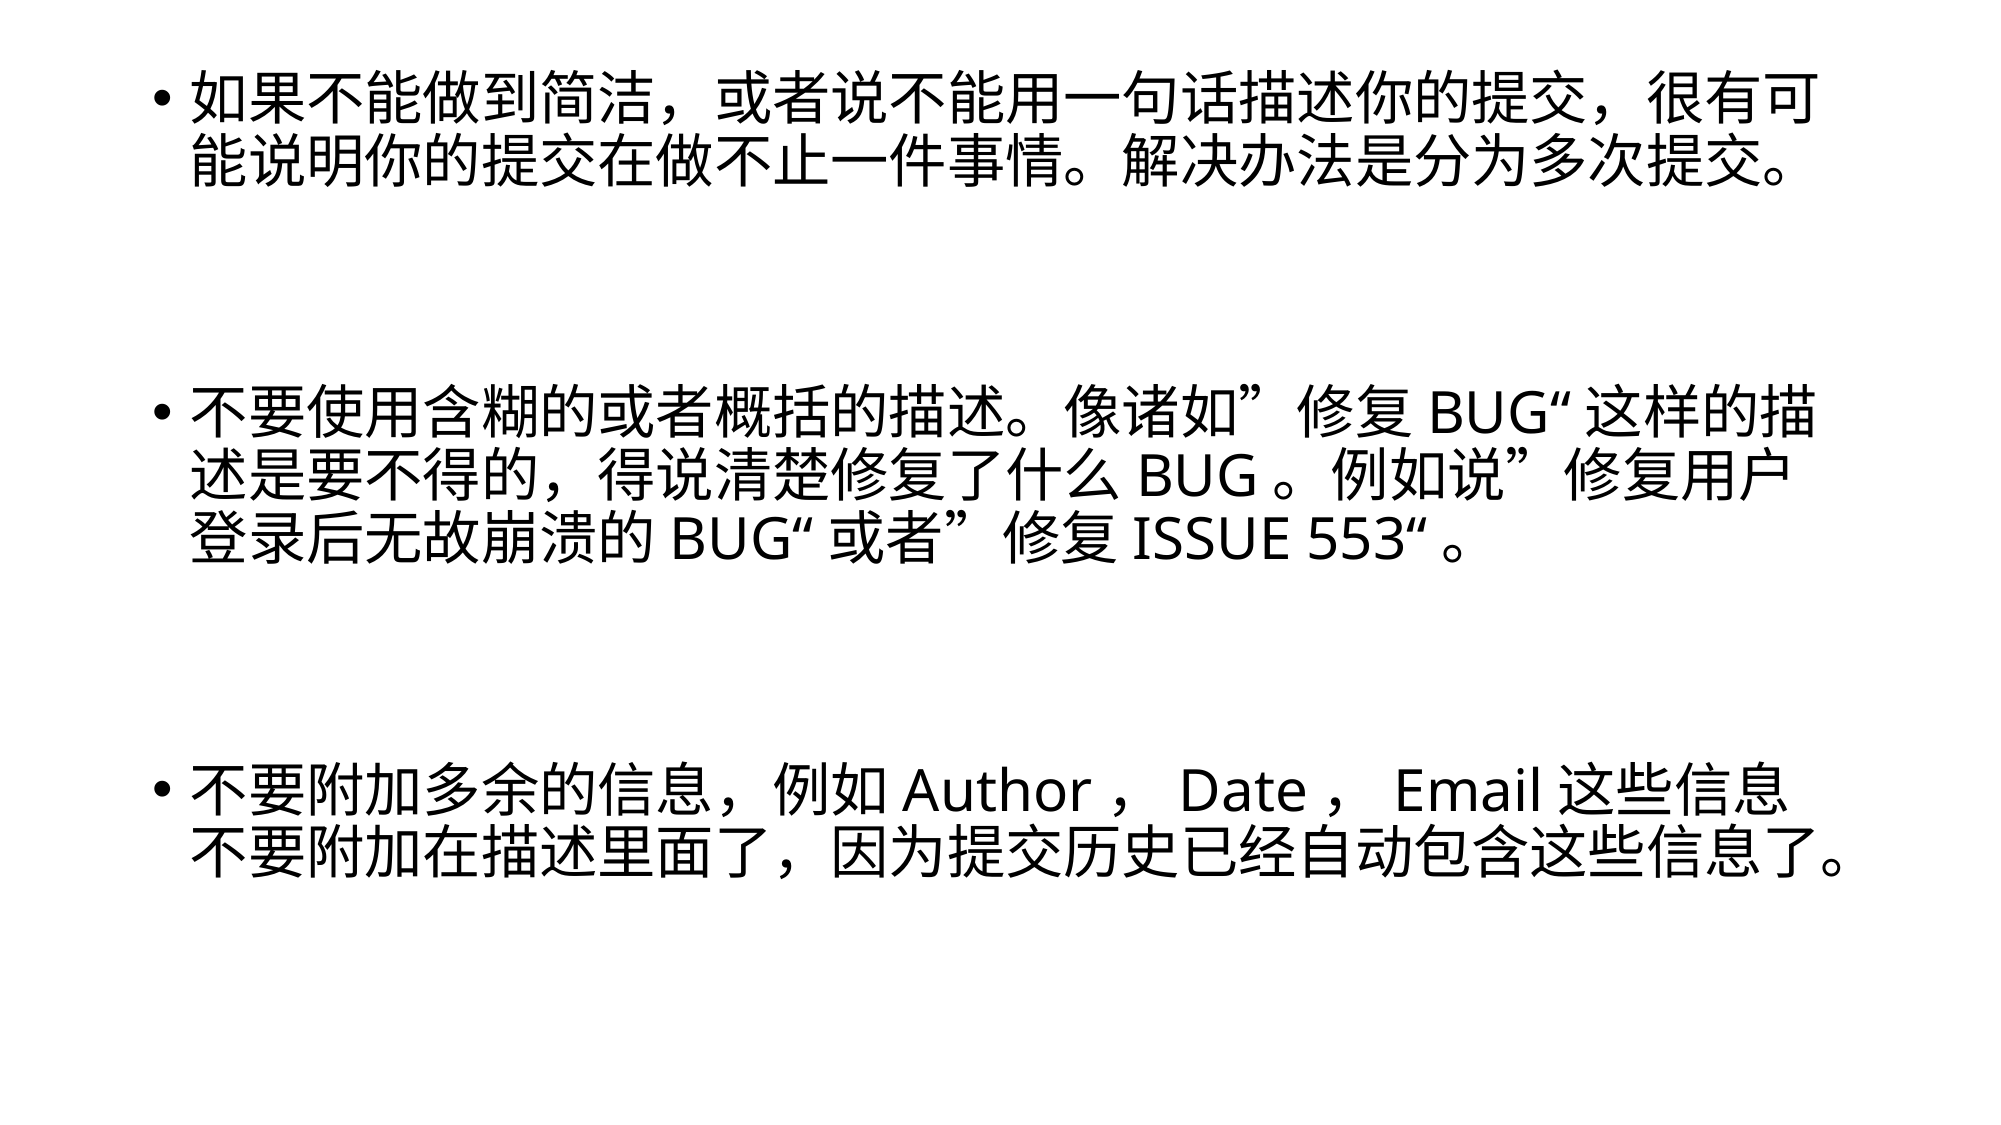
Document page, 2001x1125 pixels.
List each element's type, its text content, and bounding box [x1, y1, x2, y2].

list 如果不能做到简洁，或者说不能用一句话描述你的提交，很有可能说明你的提交在做不止一件事情。解决办法是分为多次提交。 不要使用含糊的或者概括的描述。像诸如”修复BUG“这样的描述是要不得的，得说清楚修复了什么BUG。例如说”修复用户登录后无故崩溃的BUG“或者”修复ISSUE 553“。 不要附加多余的信息，例如Author，Date，Email这些信息不要附加在描述里面了，因为提交历史已经自动包含这些信息了。 [137, 61, 1863, 1014]
